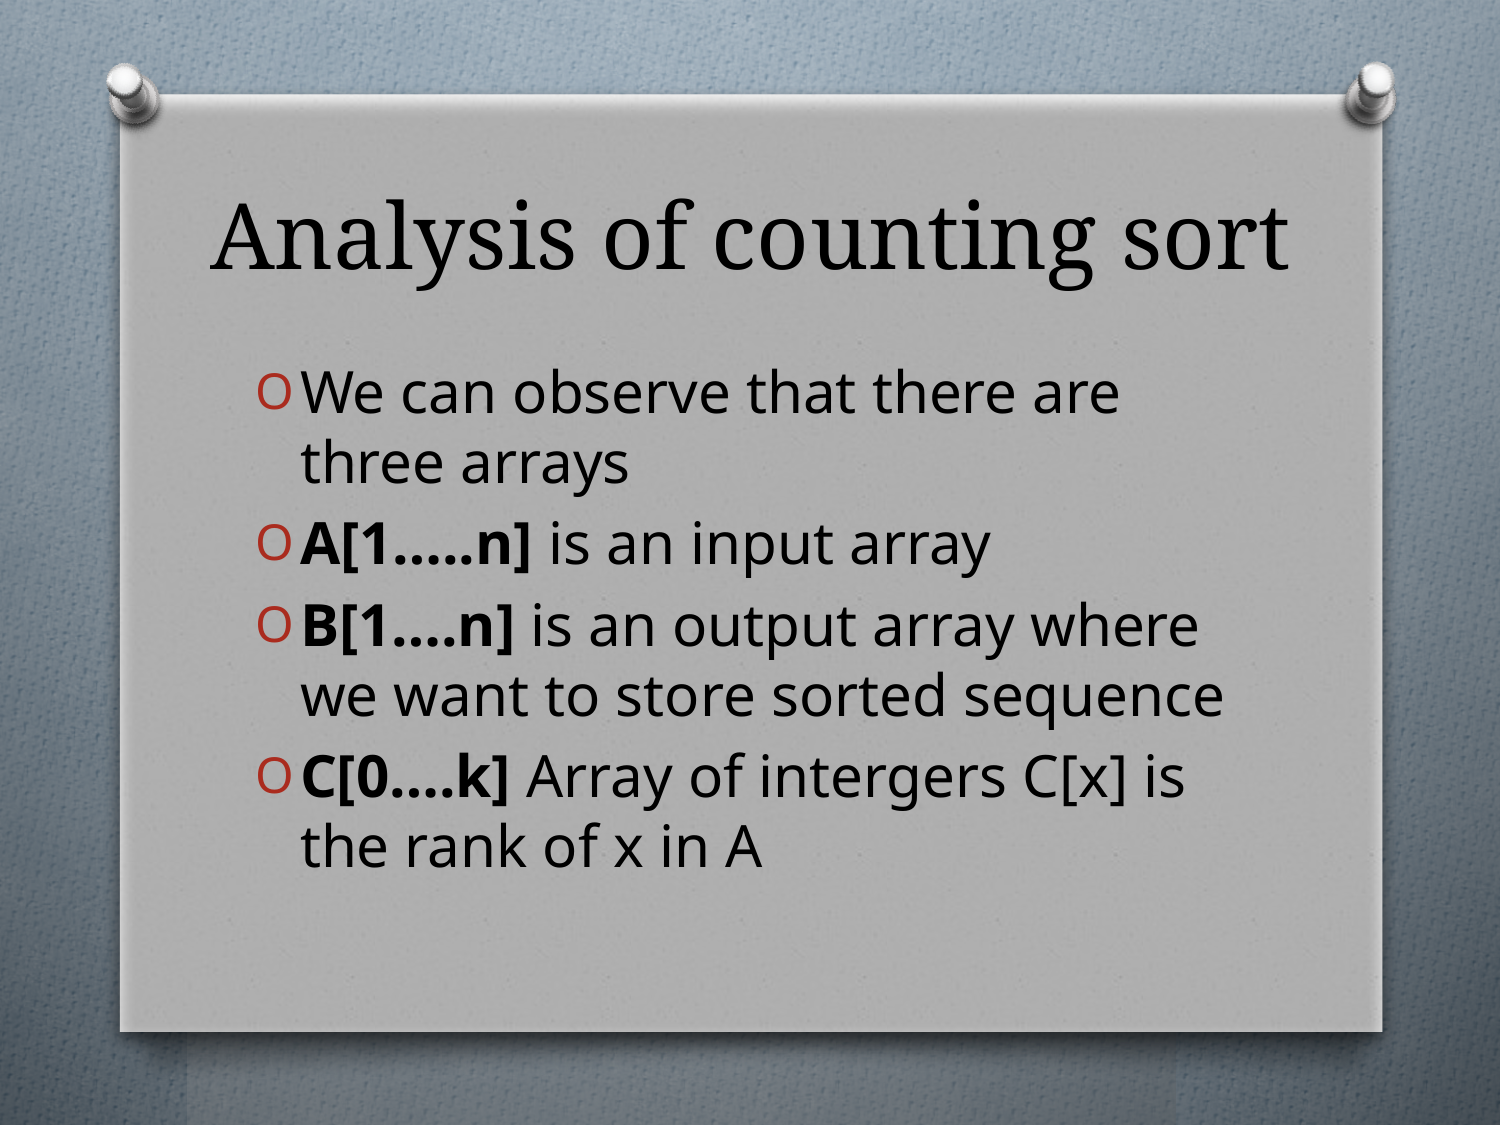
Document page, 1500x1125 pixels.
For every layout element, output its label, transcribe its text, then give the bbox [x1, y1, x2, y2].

title Analysis of counting sort [179, 134, 1323, 332]
list We can observe that there are three arrays A[1…..n] is an input array B[1….n] is an output array where we want to store sorted sequence C[0….k] Array of intergers C[x] is the rank of x in A [240, 347, 1257, 939]
picture [75, 29, 198, 153]
picture [1317, 35, 1439, 156]
